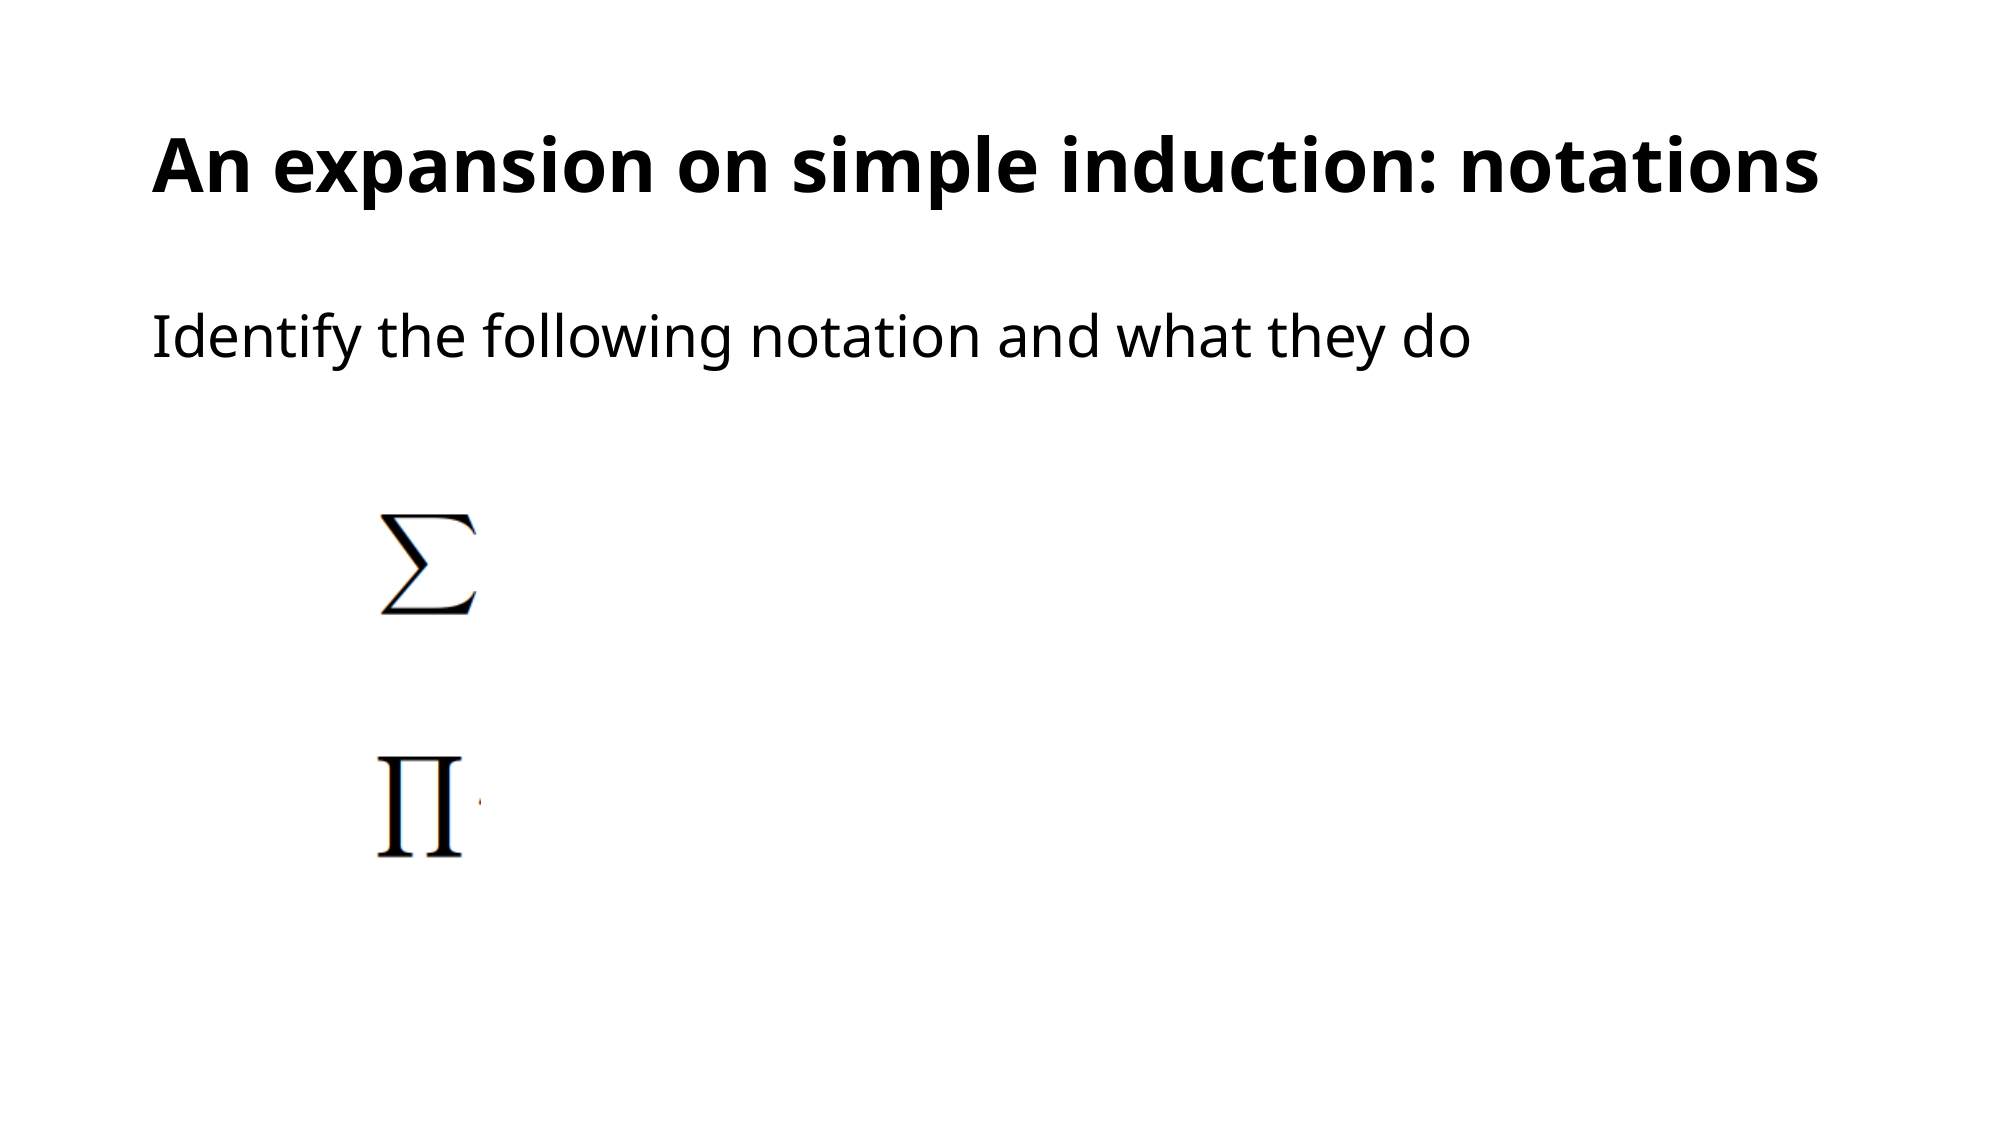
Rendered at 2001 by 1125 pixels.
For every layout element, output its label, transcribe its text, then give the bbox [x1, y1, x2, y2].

list Identify the following notation and what they do [137, 299, 1863, 1014]
picture [356, 498, 496, 627]
title An expansion on simple induction: notations [137, 59, 1863, 278]
picture [356, 738, 482, 865]
